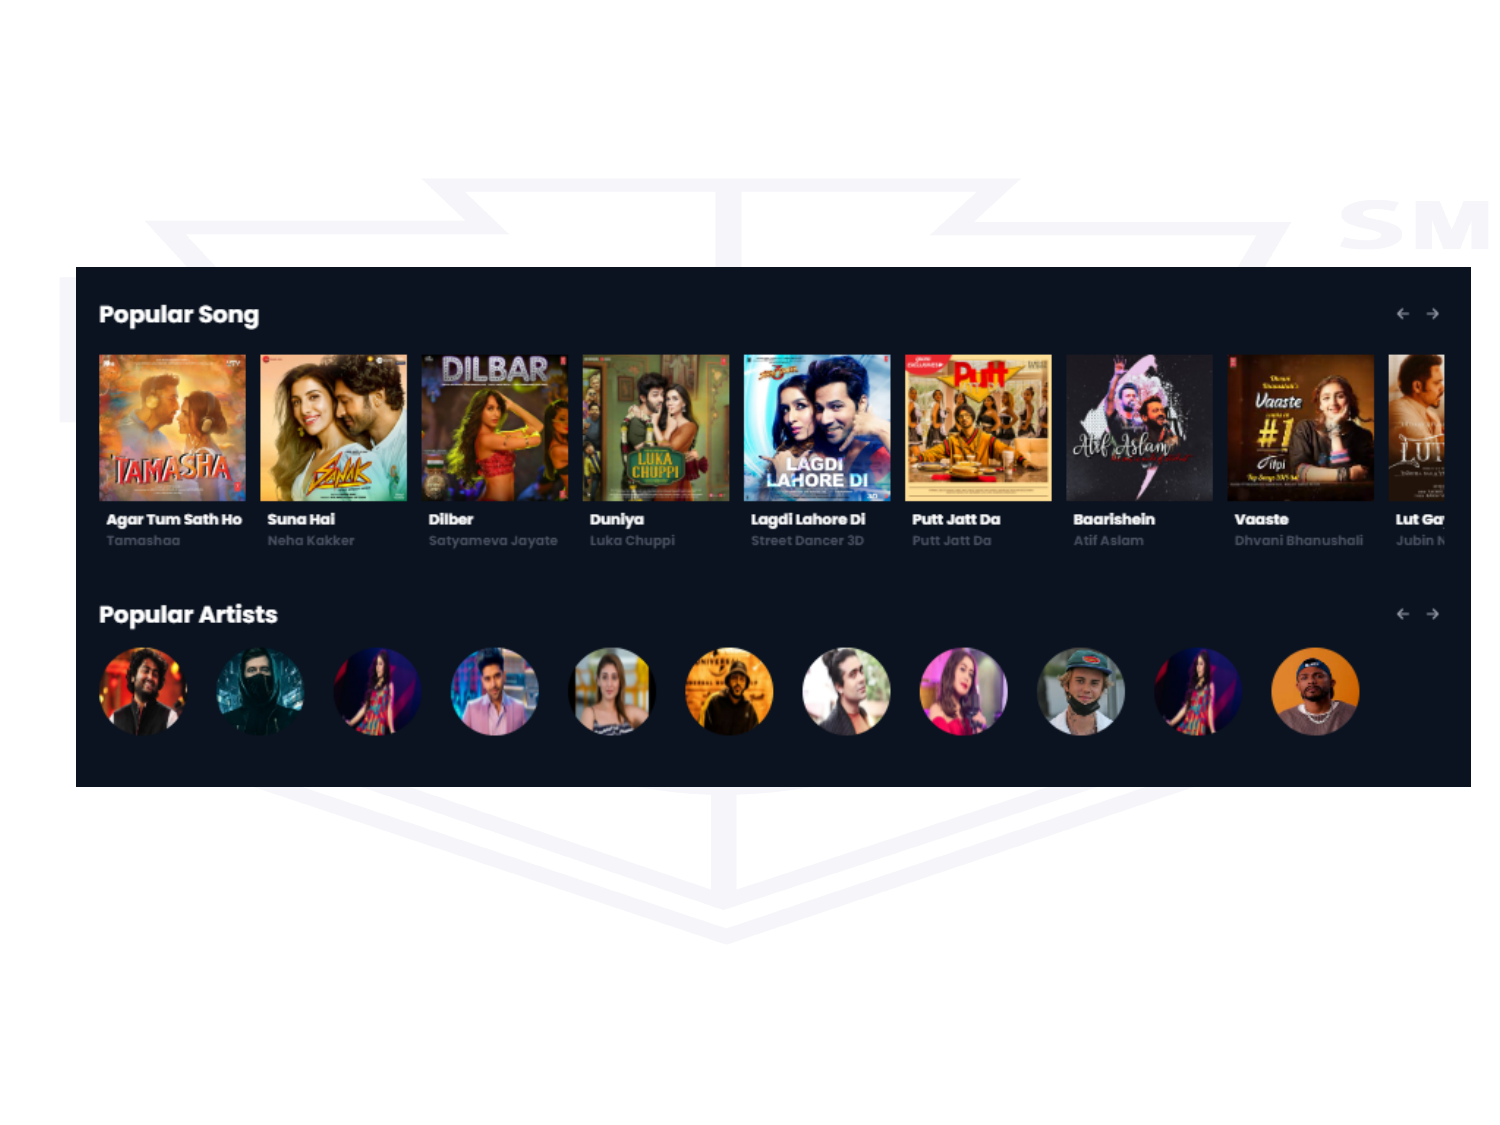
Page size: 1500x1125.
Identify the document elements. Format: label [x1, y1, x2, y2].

picture [76, 266, 1471, 788]
